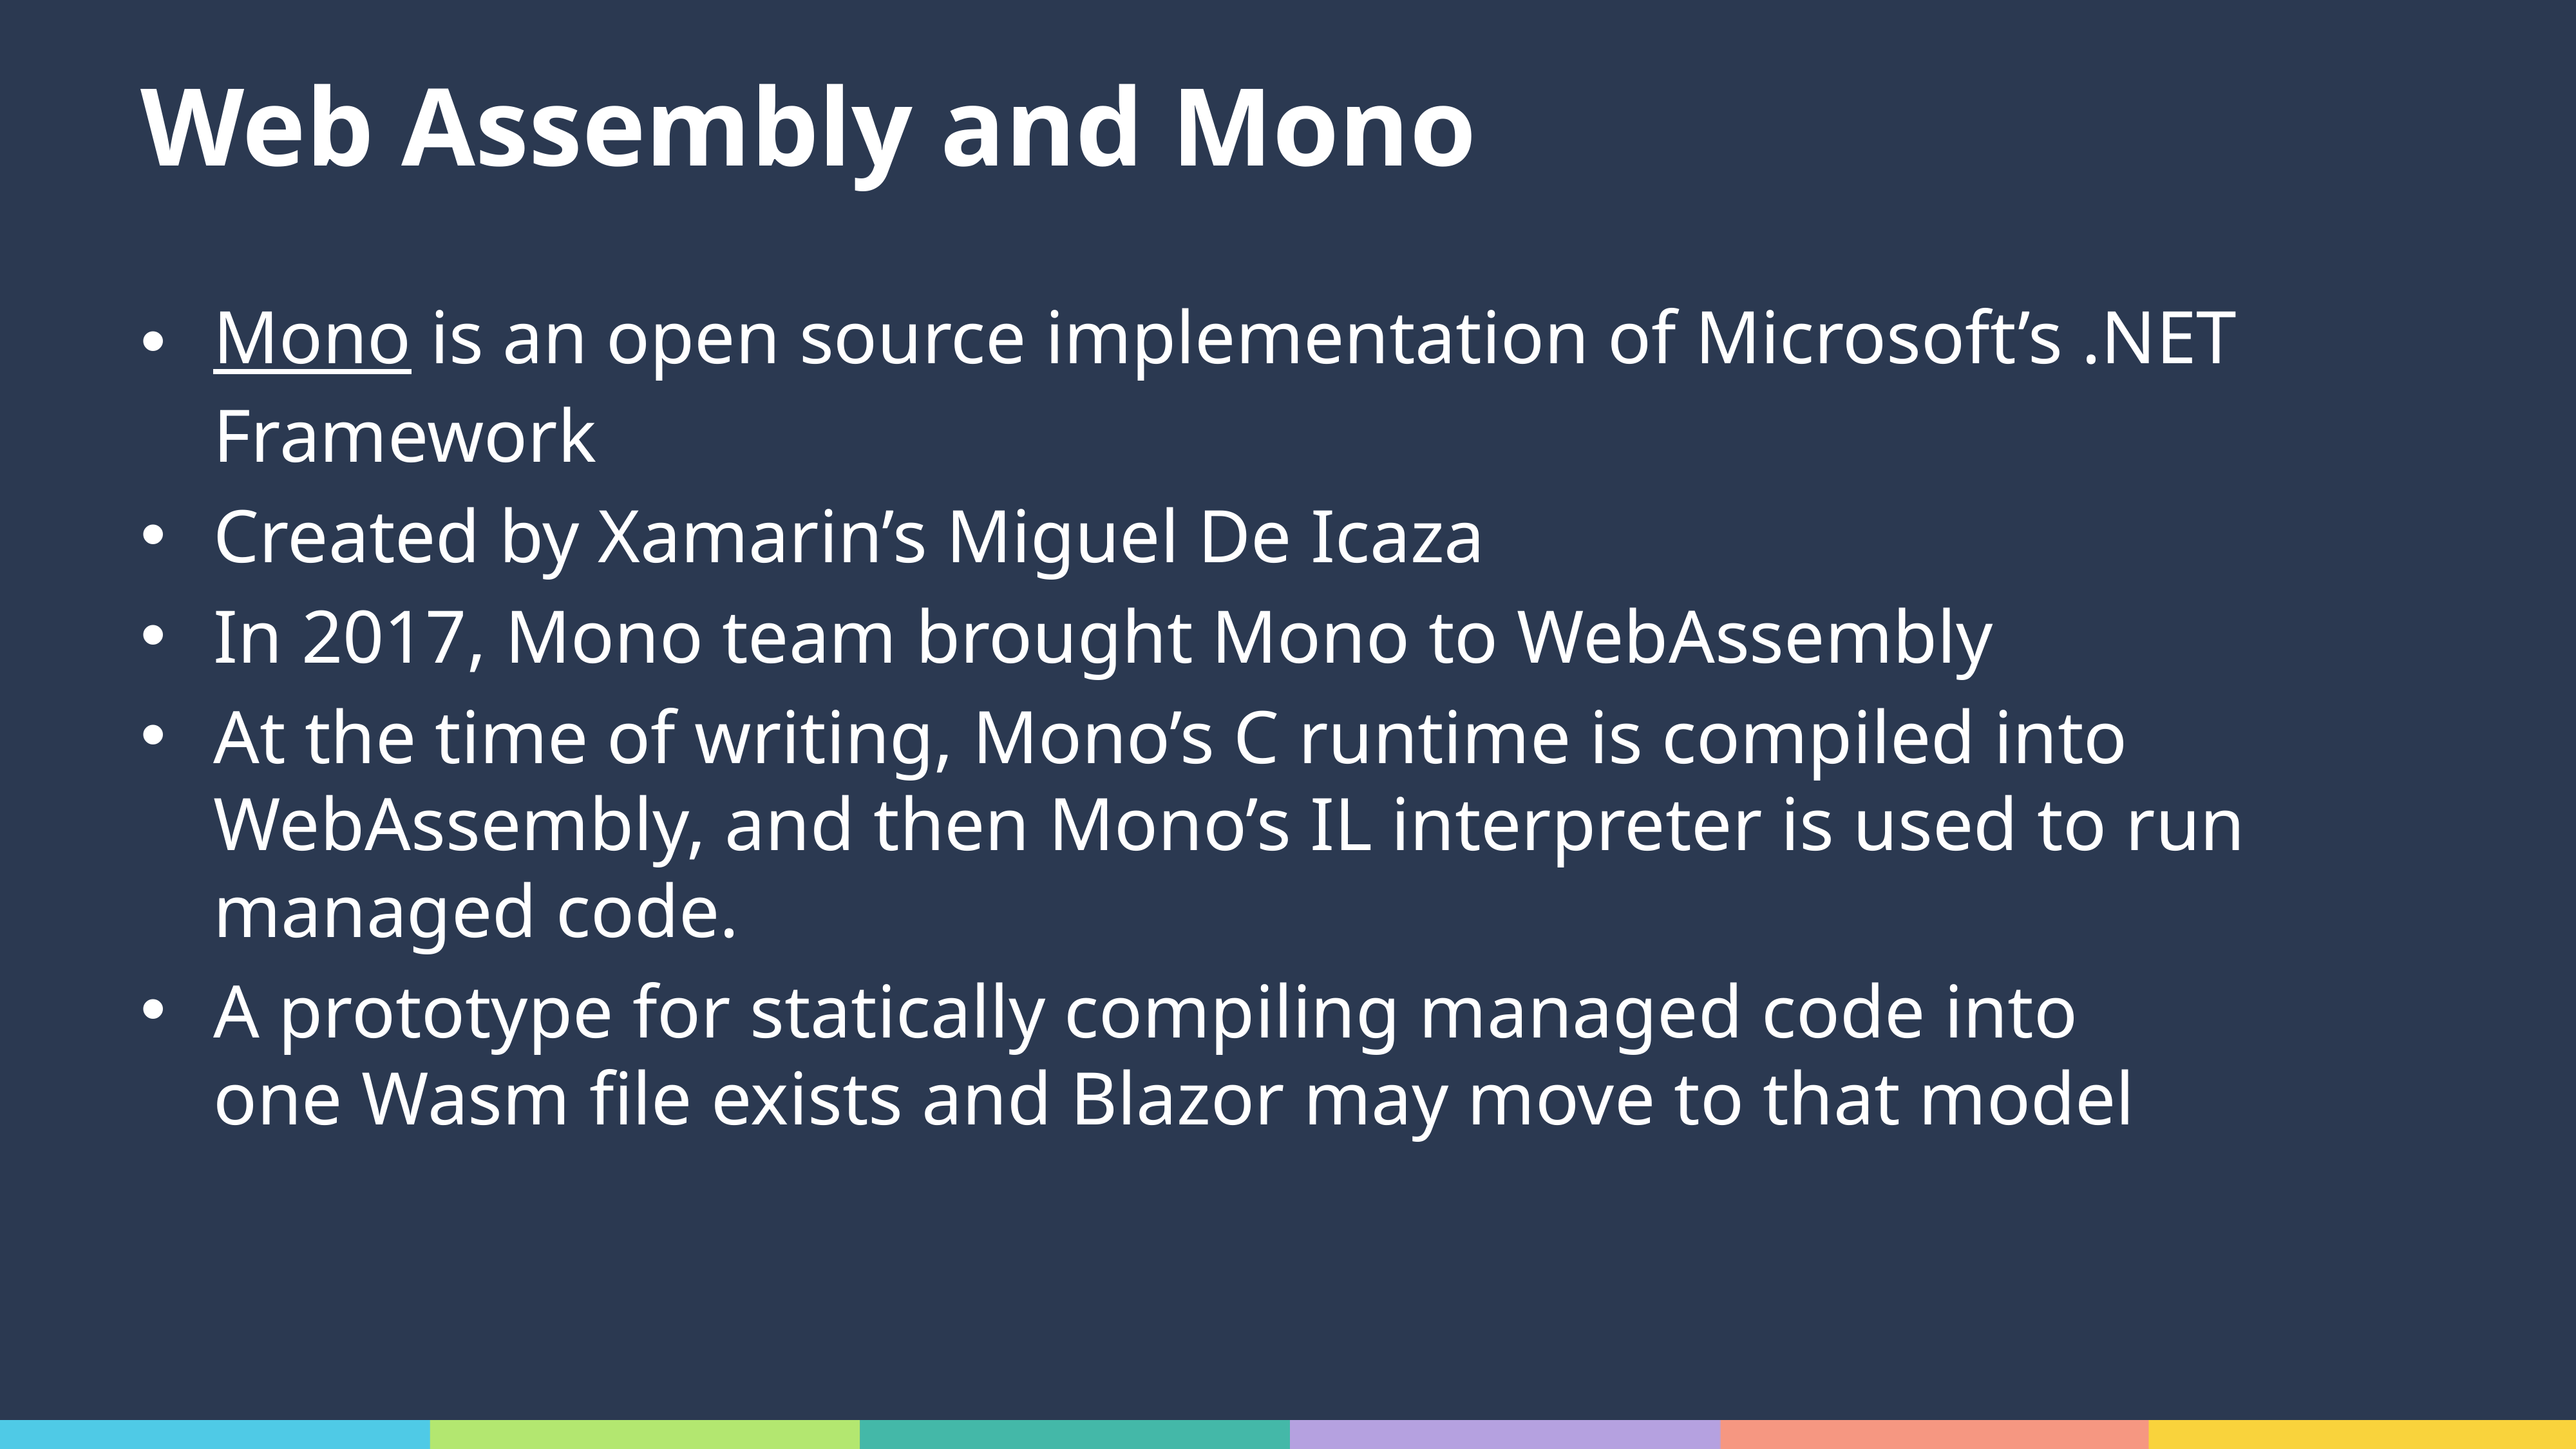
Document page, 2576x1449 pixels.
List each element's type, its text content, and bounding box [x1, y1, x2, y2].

picture [0, 1420, 2576, 1449]
title Web Assembly and Mono [140, 10, 2190, 252]
list Mono is an open source implementation of Microsoft’s .NET Framework Created by Xamarin’s Miguel De Icaza In 2017, Mono team brought Mono to WebAssembly At the time of writing, Mono’s C runtime is compiled into WebAssembly, and then Mono’s IL interpreter is used to run managed code. A prototype for statically compiling managed code into one Wasm file exists and Blazor may move to that model [140, 290, 2402, 1288]
